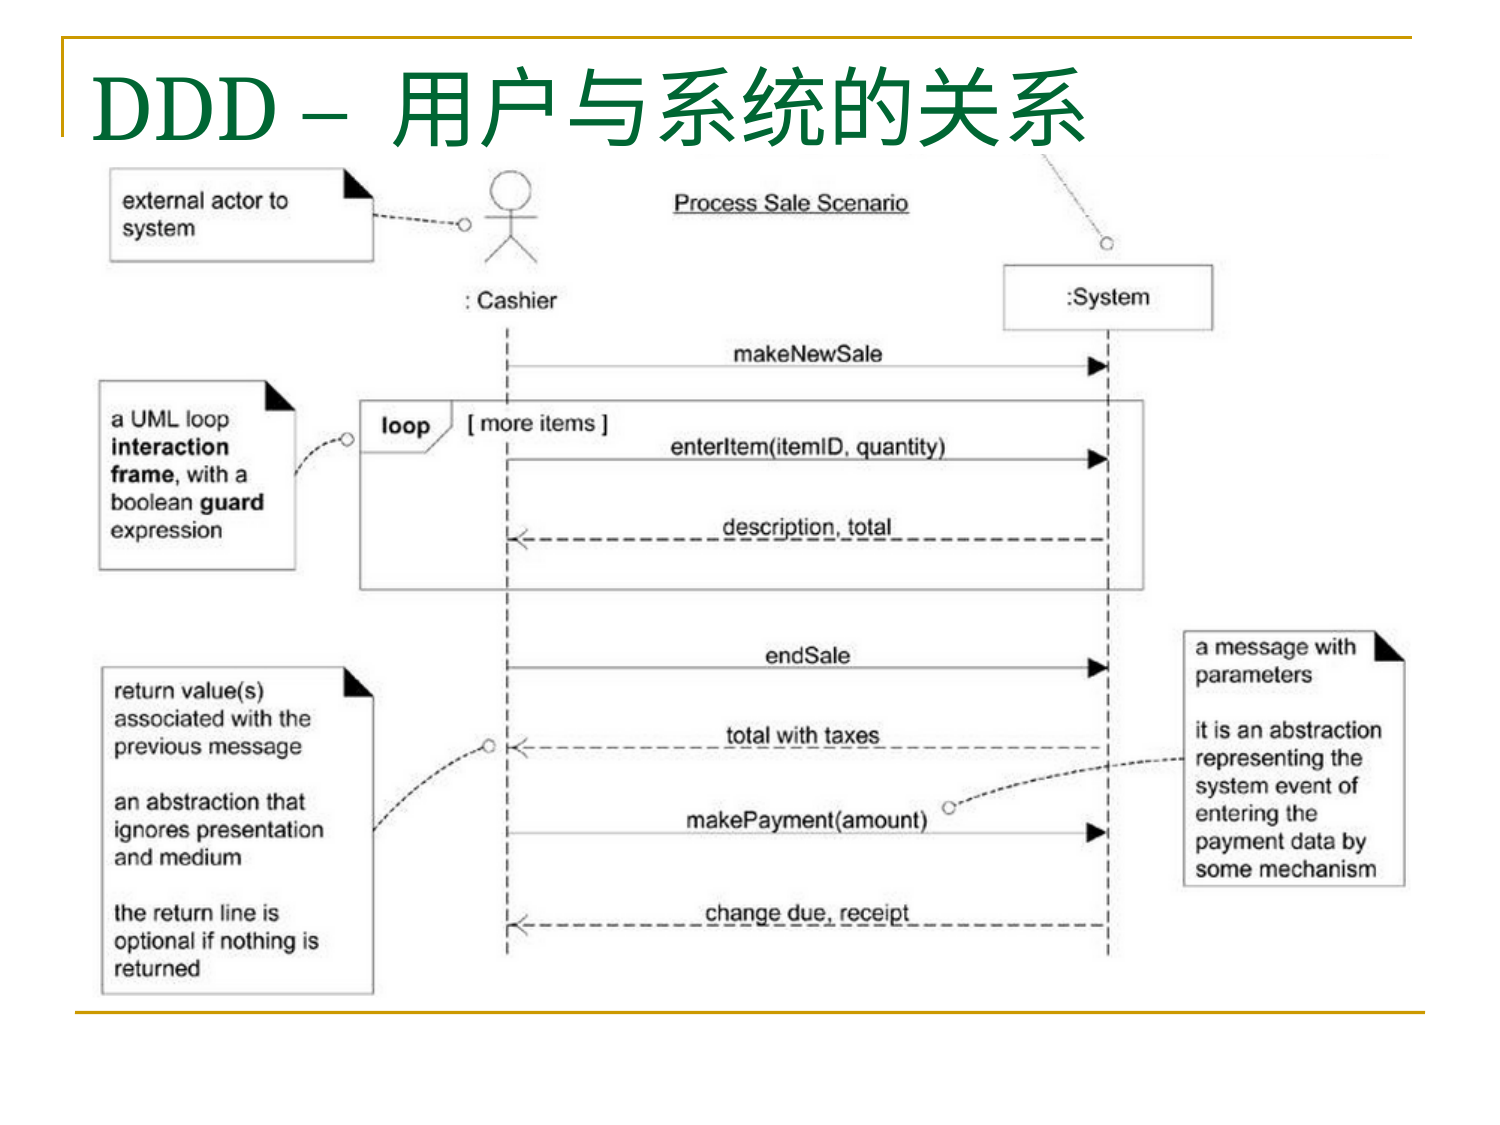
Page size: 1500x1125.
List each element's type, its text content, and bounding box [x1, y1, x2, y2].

title DDD – 用户与系统的关系 [74, 45, 1426, 233]
picture [87, 154, 1422, 1008]
